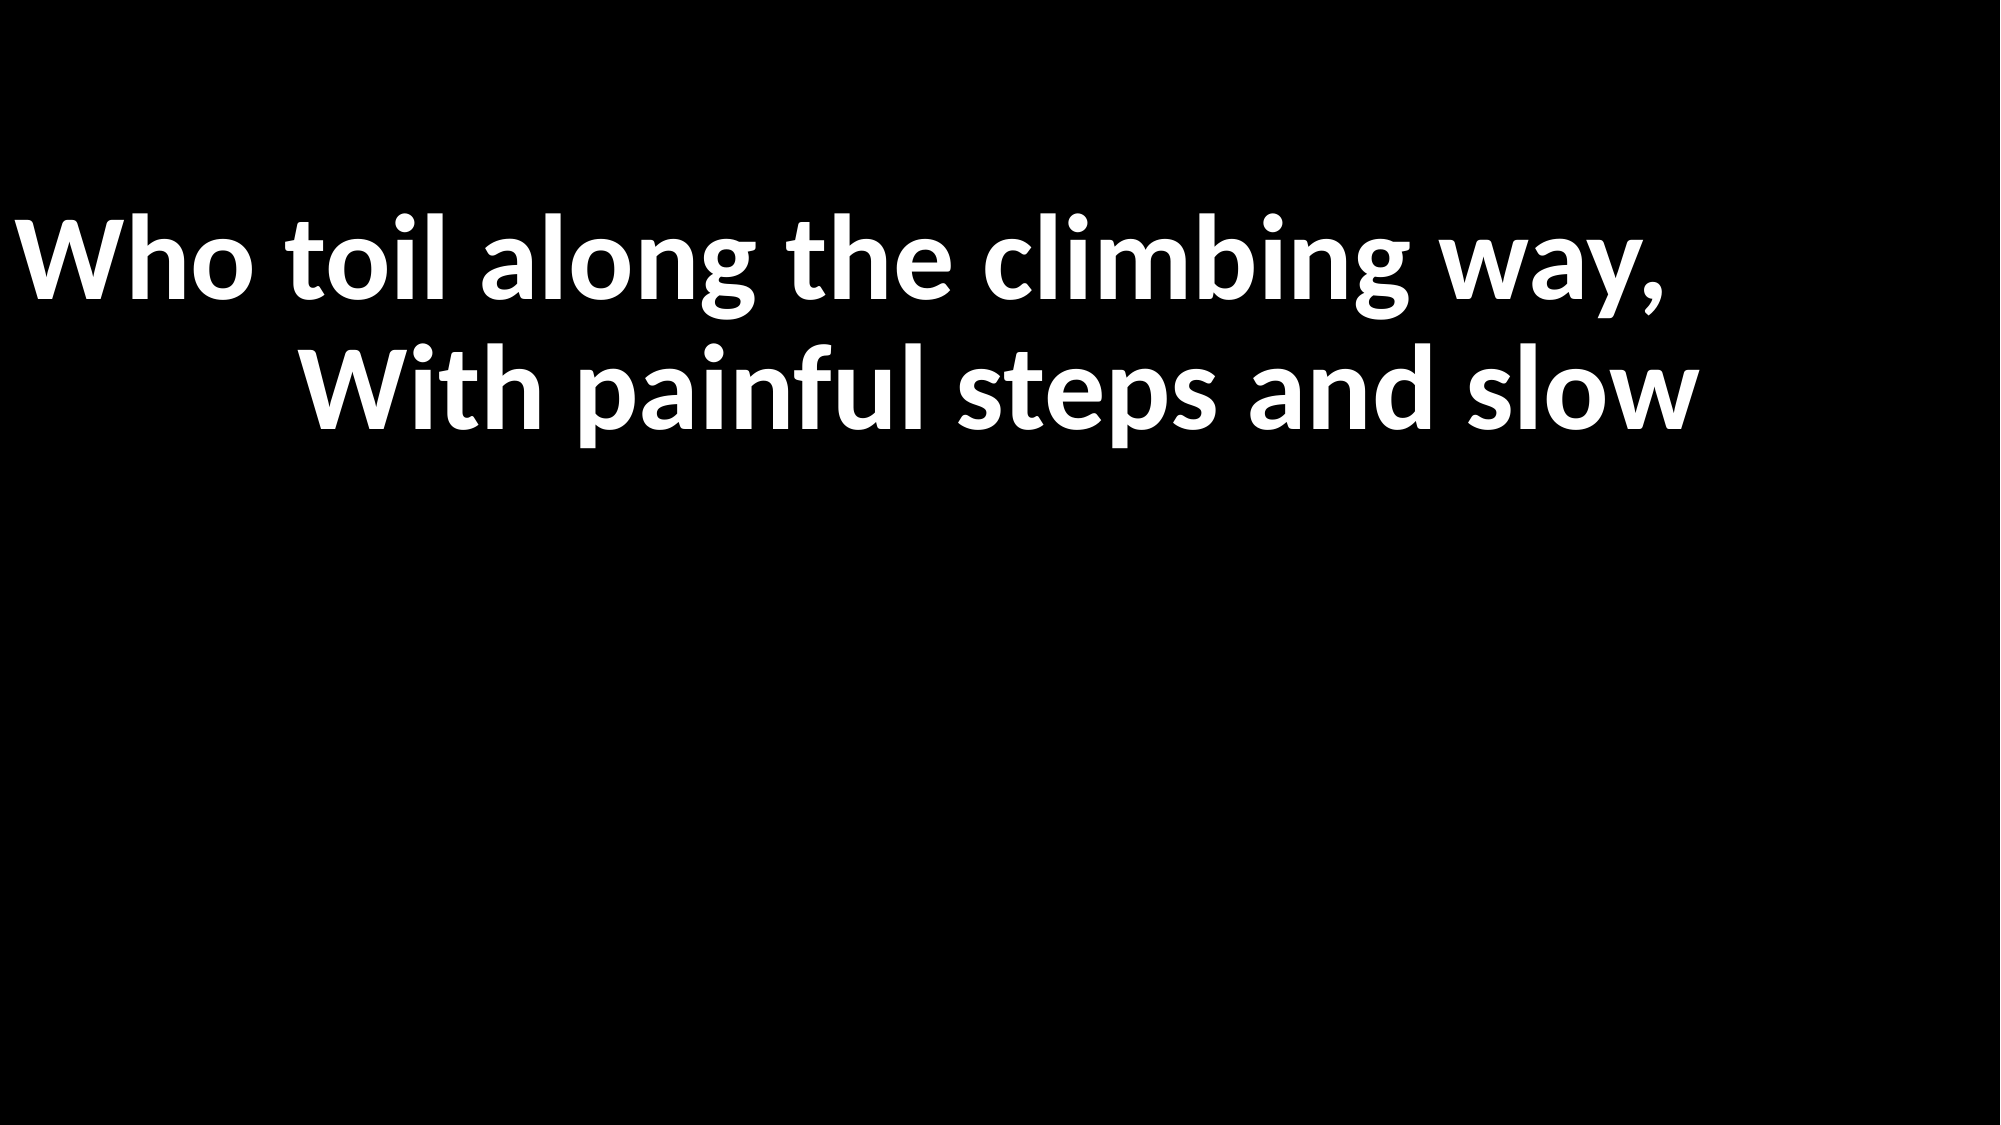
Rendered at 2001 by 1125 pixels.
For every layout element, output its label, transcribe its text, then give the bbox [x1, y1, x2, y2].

list Who toil along the climbing way, With painful steps and slow [0, 109, 2000, 464]
